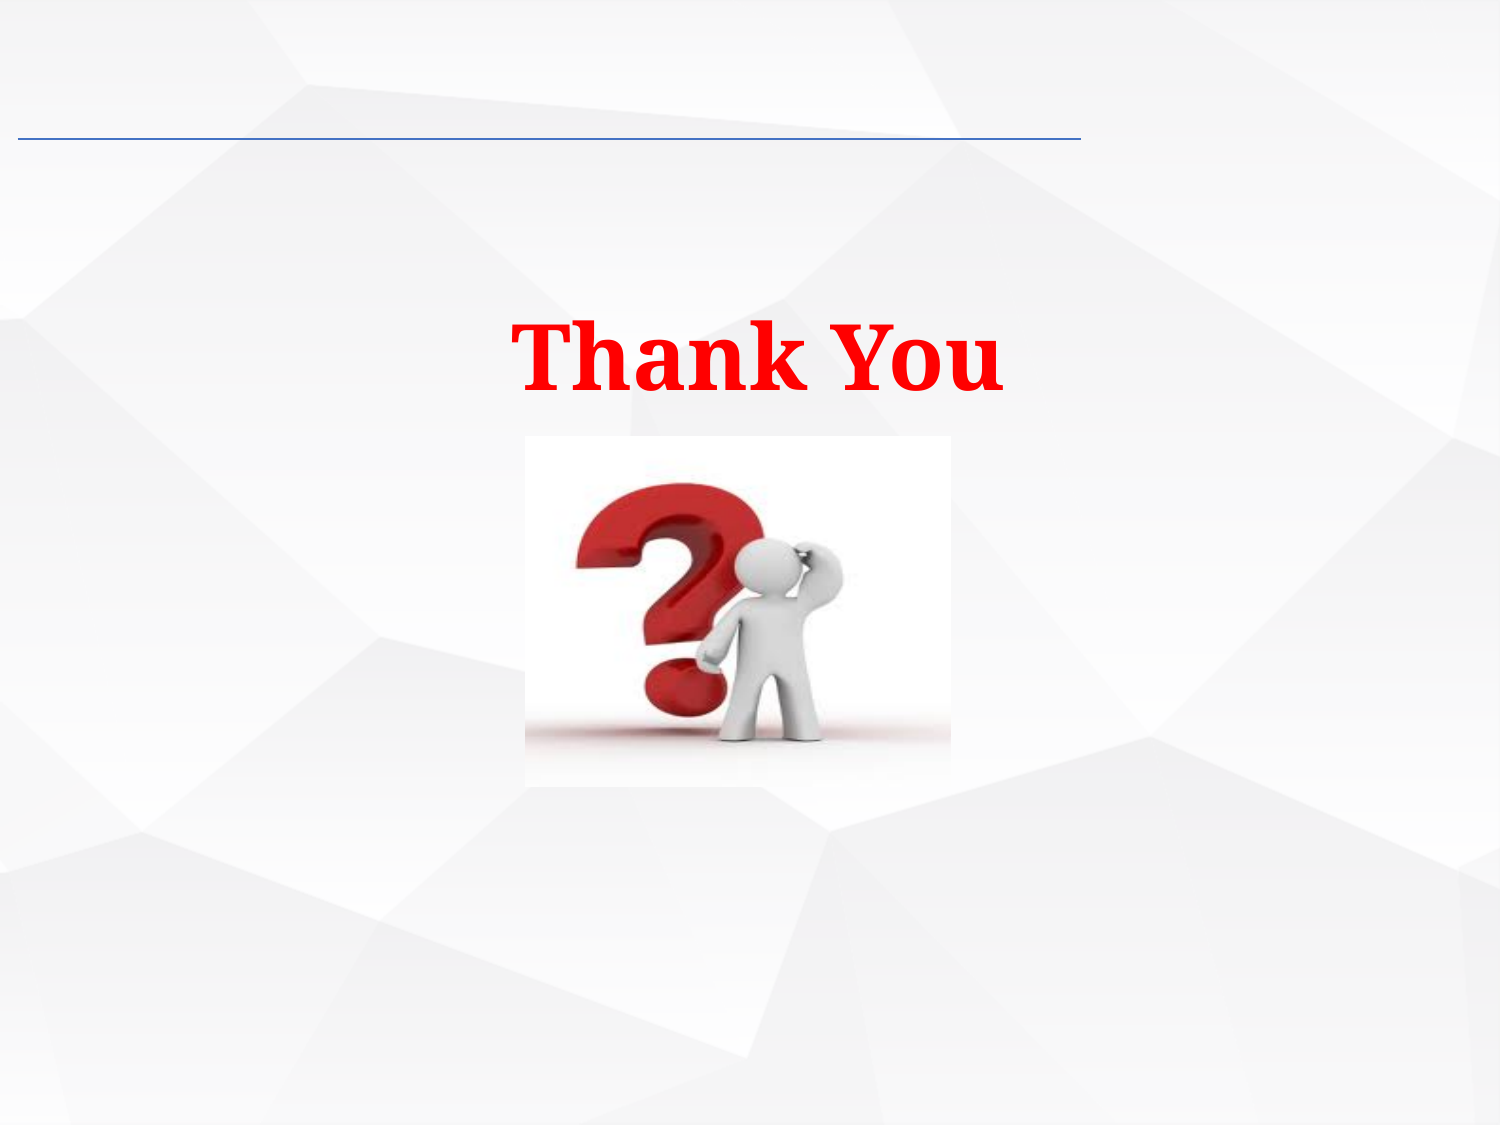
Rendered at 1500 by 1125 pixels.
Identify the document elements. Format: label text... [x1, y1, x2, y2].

list Thank You [75, 290, 1425, 445]
picture [0, 0, 1500, 1125]
